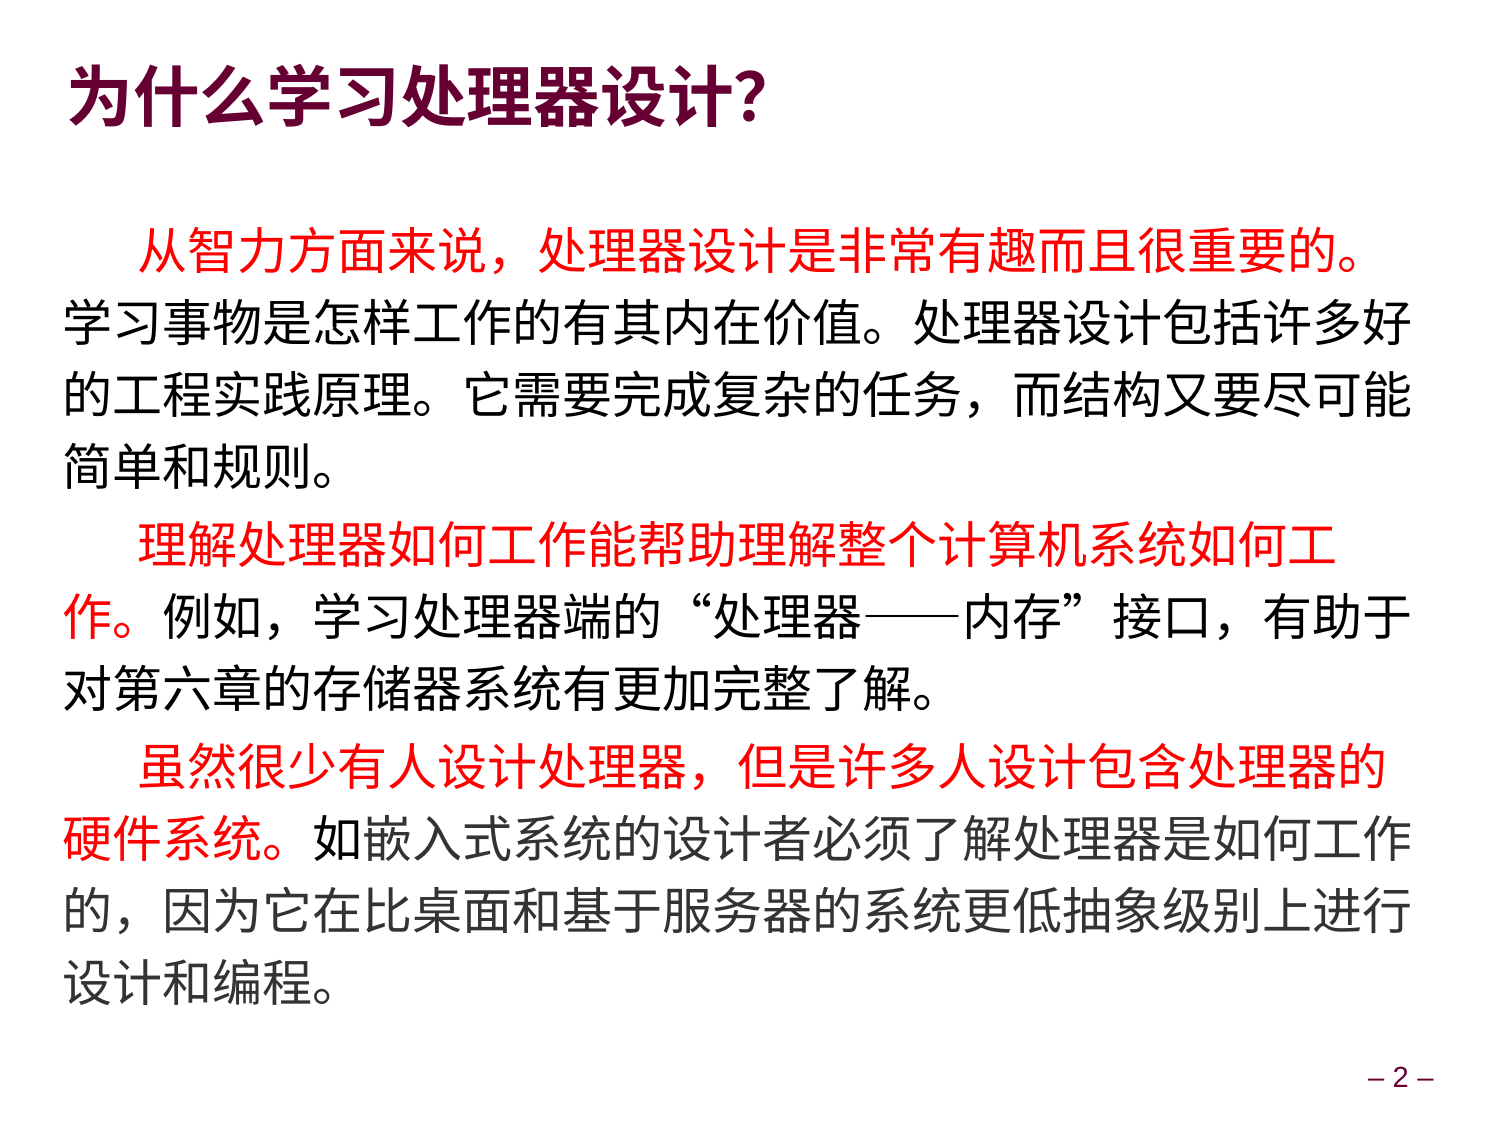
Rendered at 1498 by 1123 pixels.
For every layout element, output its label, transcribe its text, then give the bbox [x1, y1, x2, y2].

list 从智力方面来说，处理器设计是非常有趣而且很重要的。学习事物是怎样工作的有其内在价值。处理器设计包括许多好的工程实践原理。它需要完成复杂的任务，而结构又要尽可能简单和规则。 理解处理器如何工作能帮助理解整个计算机系统如何工作。例如，学习处理器端的“处理器——内存”接口，有助于对第六章的存储器系统有更加完整了解。 虽然很少有人设计处理器，但是许多人设计包含处理器的硬件系统。如嵌入式系统的设计者必须了解处理器是如何工作的，因为它在比桌面和基于服务器的系统更低抽象级别上进行设计和编程。 [47, 199, 1443, 1056]
title 为什么学习处理器设计？ [66, 40, 1462, 162]
